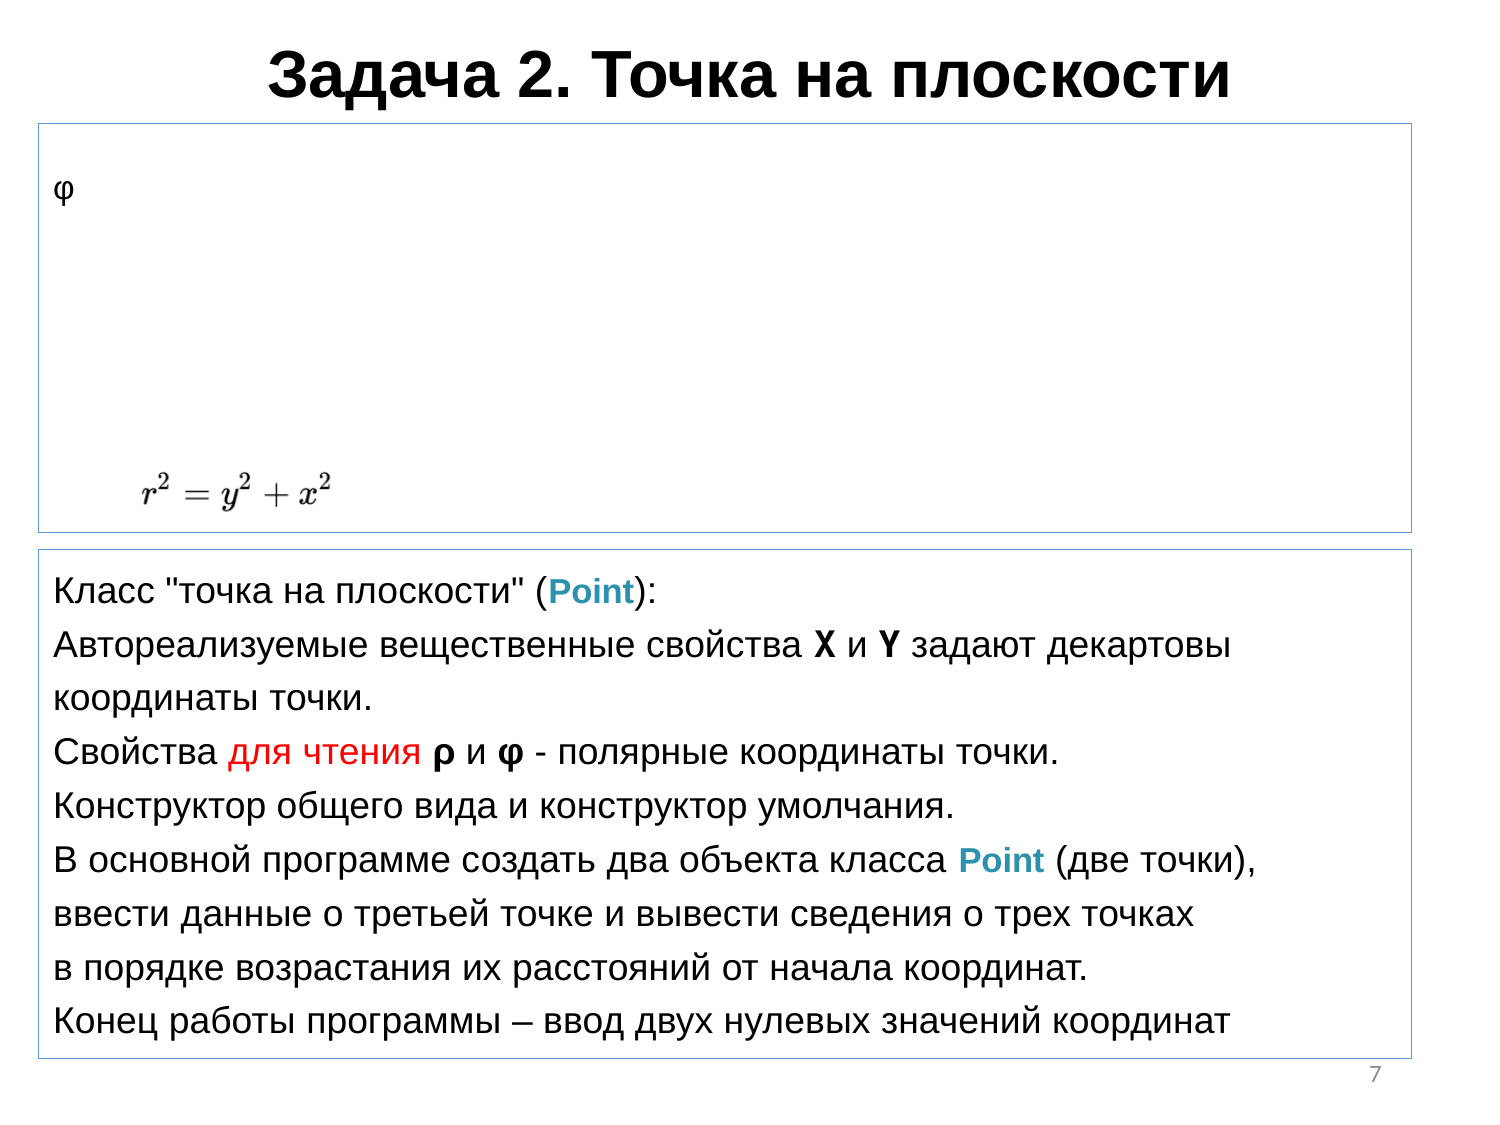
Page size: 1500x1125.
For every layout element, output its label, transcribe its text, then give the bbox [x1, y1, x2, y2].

list Класс "точка на плоскости" (Point): Автореализуемые вещественные свойства Х и Y задают декартовы координаты точки. Свойства для чтения ρ и φ - полярные координаты точки. Конструктор общего вида и конструктор умолчания. В основной программе создать два объекта класса Point (две точки), ввести данные о третьей точке и вывести сведения о трех точках в порядке возрастания их расстояний от начала координат. Конец работы программы – ввод двух нулевых значений координат [38, 549, 1412, 1059]
slide_number 7 [1059, 1059, 1397, 1103]
picture [113, 457, 341, 521]
title Задача 2. Точка на плоскости [103, 27, 1397, 123]
